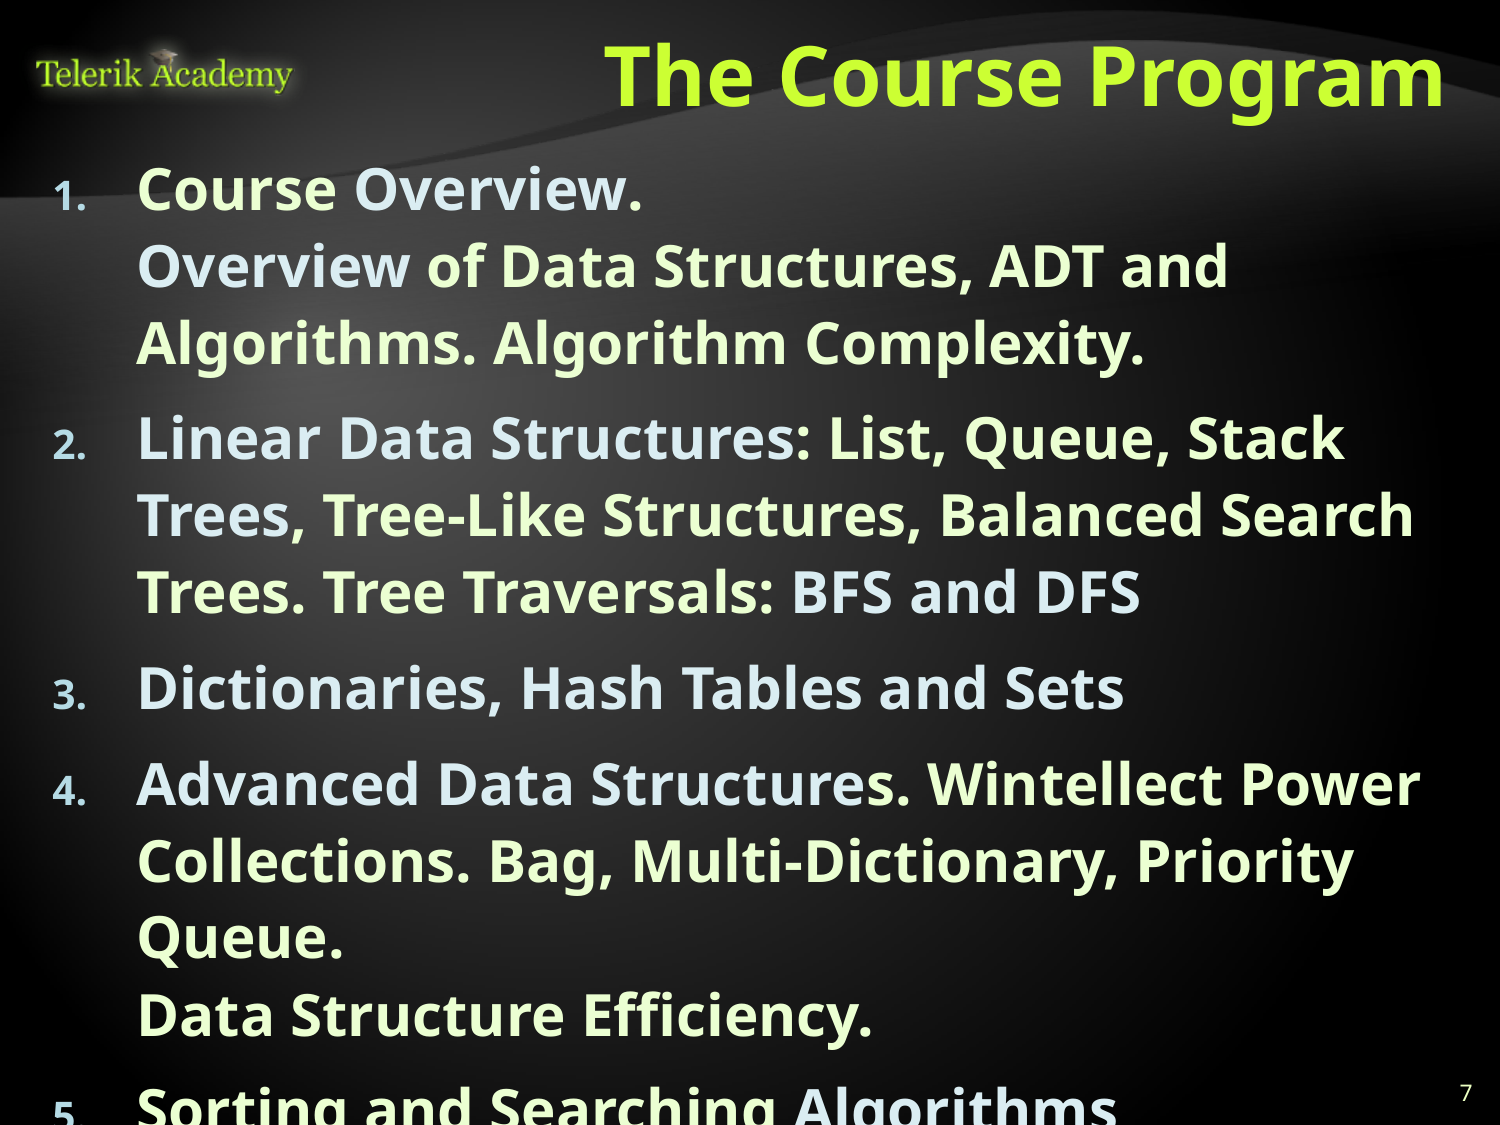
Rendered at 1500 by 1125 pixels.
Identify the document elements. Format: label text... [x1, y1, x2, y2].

title The Course Program [300, 12, 1463, 137]
slide_number 7 [1412, 1074, 1488, 1113]
list Course Overview. Overview of Data Structures, ADT and Algorithms. Algorithm Complexity. Linear Data Structures: List, Queue, Stack Trees, Tree-Like Structures, Balanced Search Trees. Tree Traversals: BFS and DFS Dictionaries, Hash Tables and Sets Advanced Data Structures. Wintellect Power Collections. Bag, Multi-Dictionary, Priority Queue. Data Structure Efficiency. Sorting and Searching Algorithms [37, 137, 1463, 1075]
picture [0, 0, 1500, 1125]
